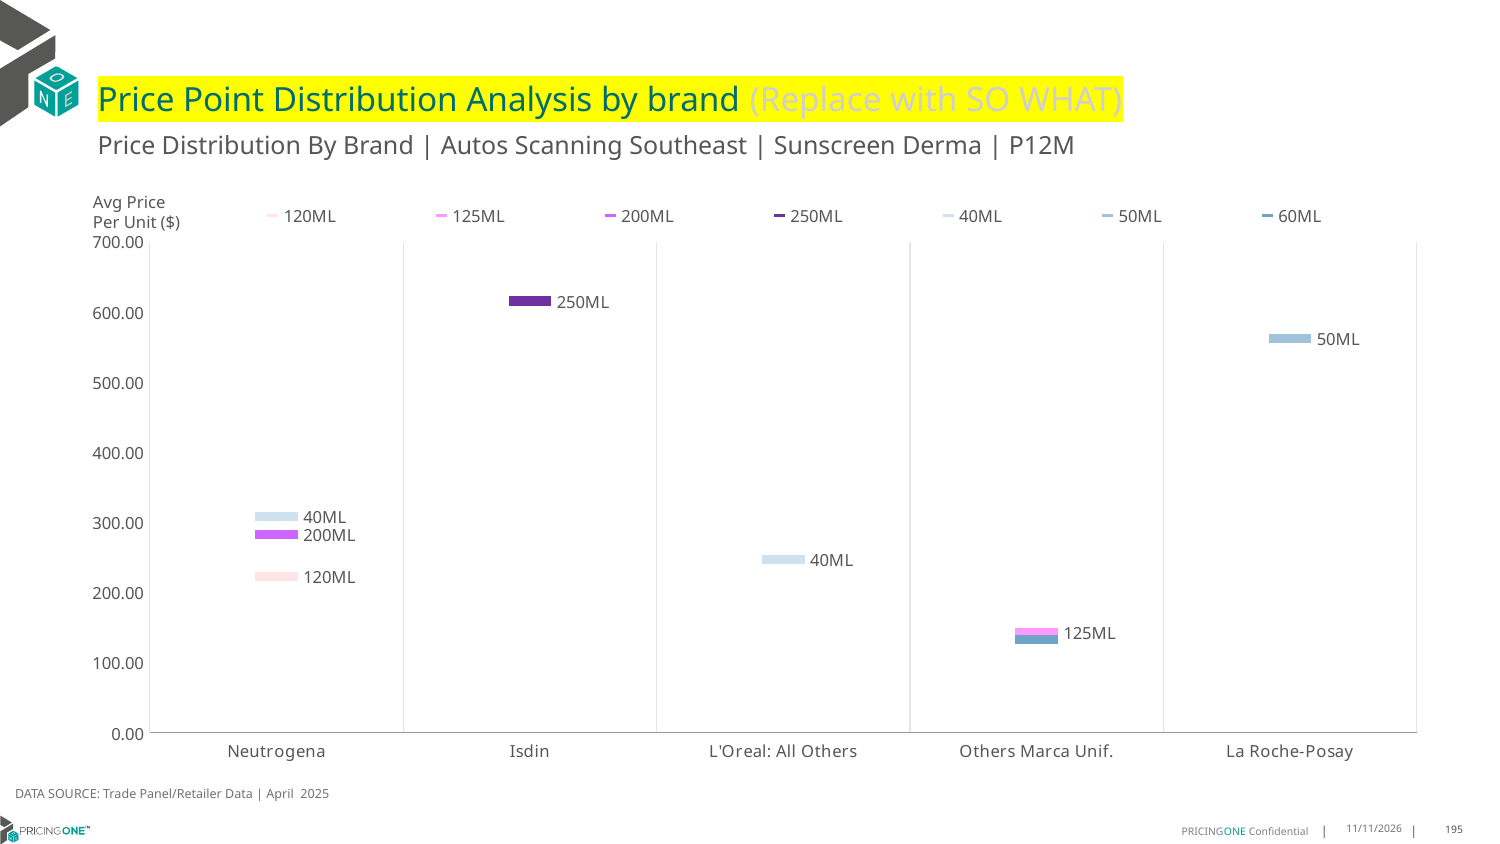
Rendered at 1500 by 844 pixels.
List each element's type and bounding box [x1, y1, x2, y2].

slide_number [1325, 815, 1479, 844]
list [0, 776, 750, 814]
title [82, 0, 1418, 127]
list [82, 127, 1418, 186]
chart [88, 185, 1418, 776]
